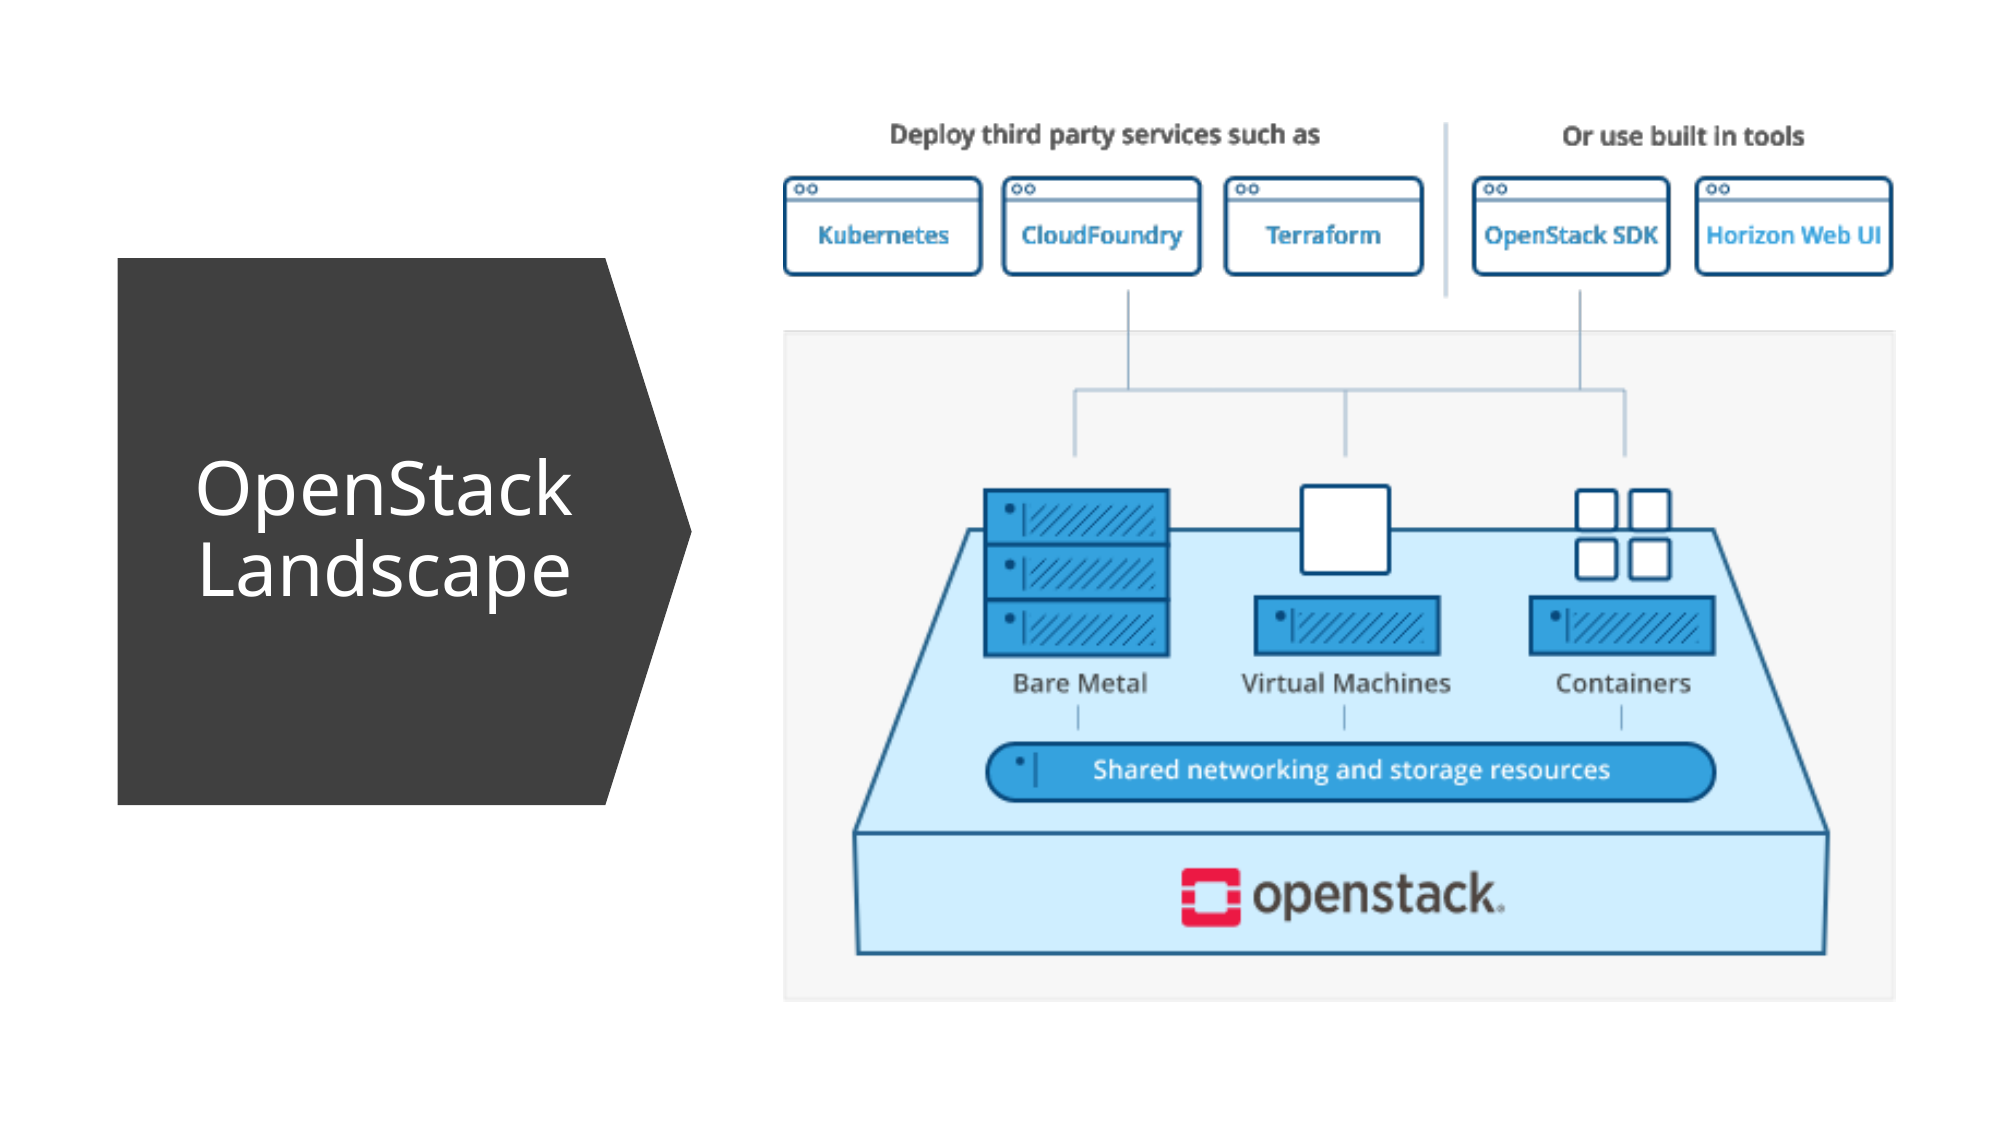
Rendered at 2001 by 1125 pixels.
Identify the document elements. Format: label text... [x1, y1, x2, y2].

title OpenStack Landscape [168, 322, 601, 741]
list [783, 122, 1896, 1002]
text_box [116, 257, 693, 807]
